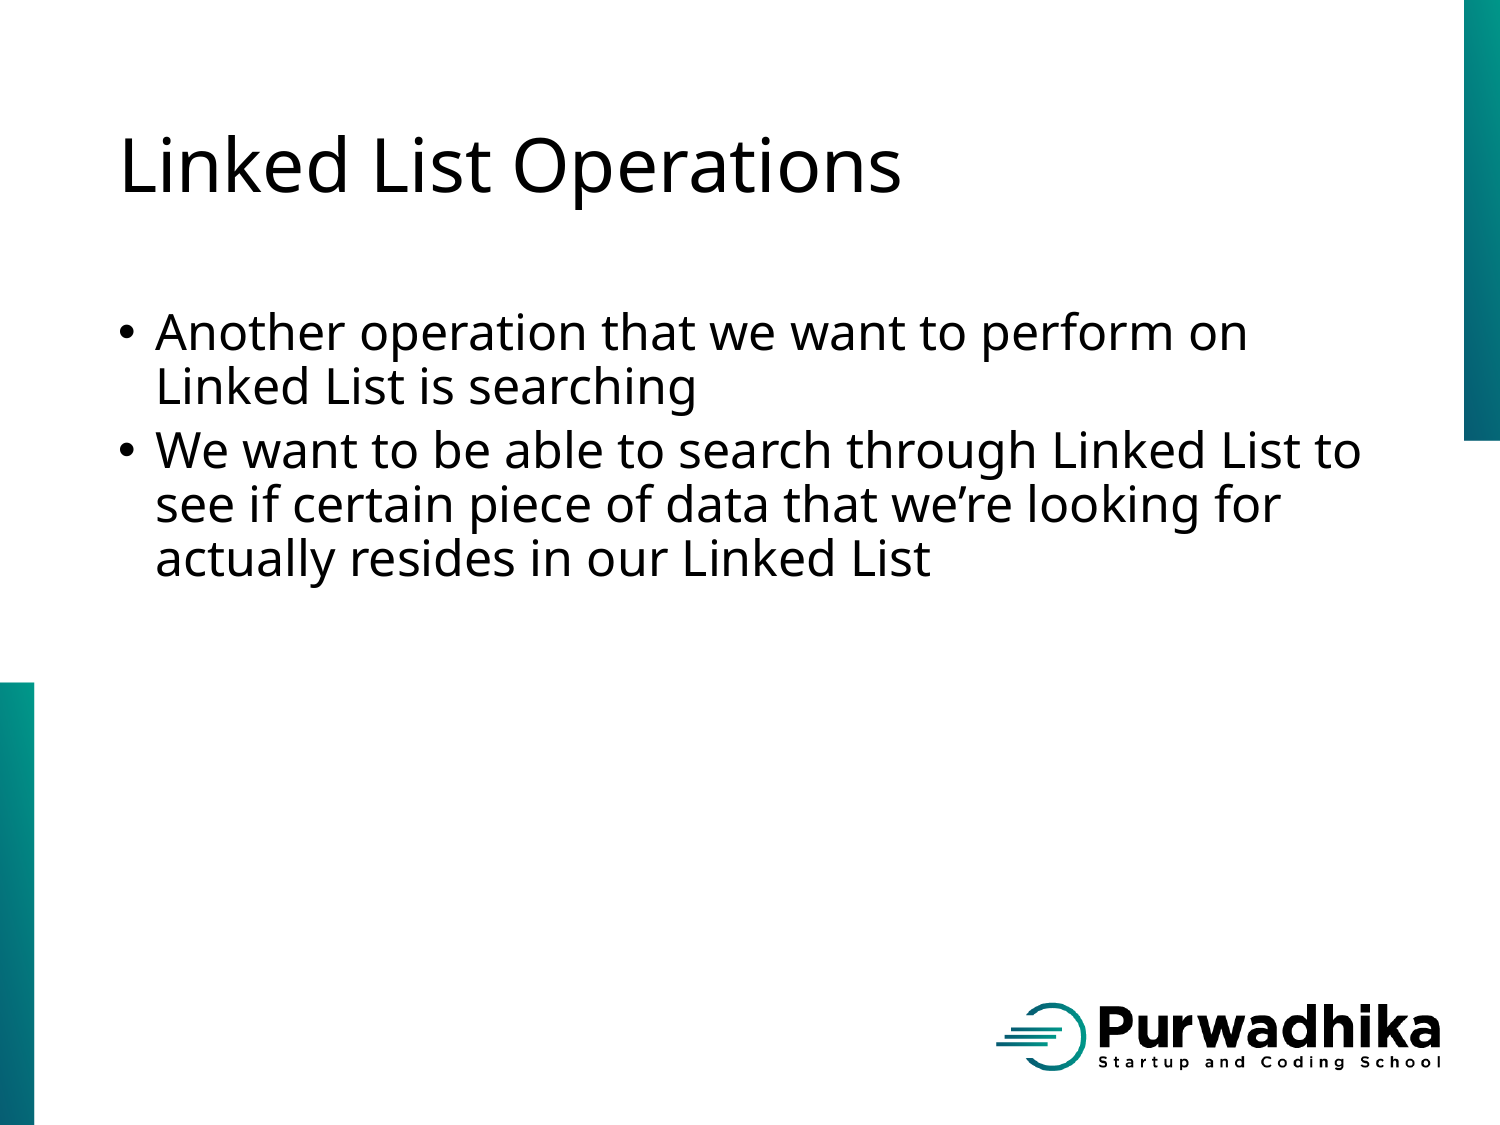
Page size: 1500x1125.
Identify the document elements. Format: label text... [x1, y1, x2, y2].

picture [0, 0, 1500, 1125]
list Another operation that we want to perform on Linked List is searching We want to be able to search through Linked List to see if certain piece of data that we’re looking for actually resides in our Linked List [103, 299, 1397, 984]
title Linked List Operations [103, 59, 1397, 278]
